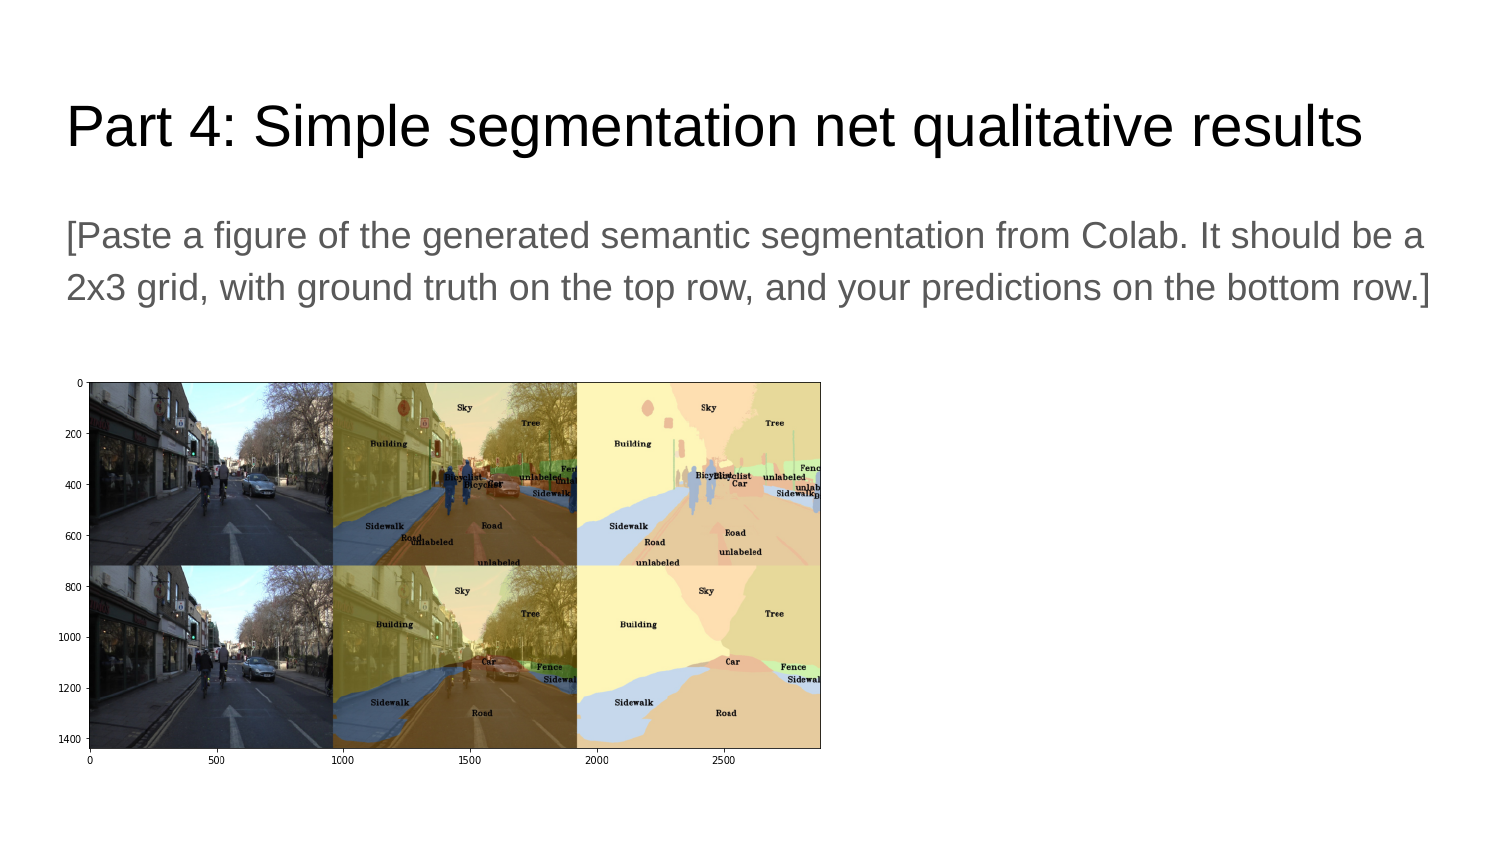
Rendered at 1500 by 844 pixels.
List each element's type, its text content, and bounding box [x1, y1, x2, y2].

title Part 4: Simple segmentation net qualitative results [51, 72, 1449, 167]
list [Paste a figure of the generated semantic segmentation from Colab. It should be a 2x3 grid, with ground truth on the top row, and your predictions on the bottom row.] [51, 189, 1449, 750]
picture [50, 372, 826, 771]
